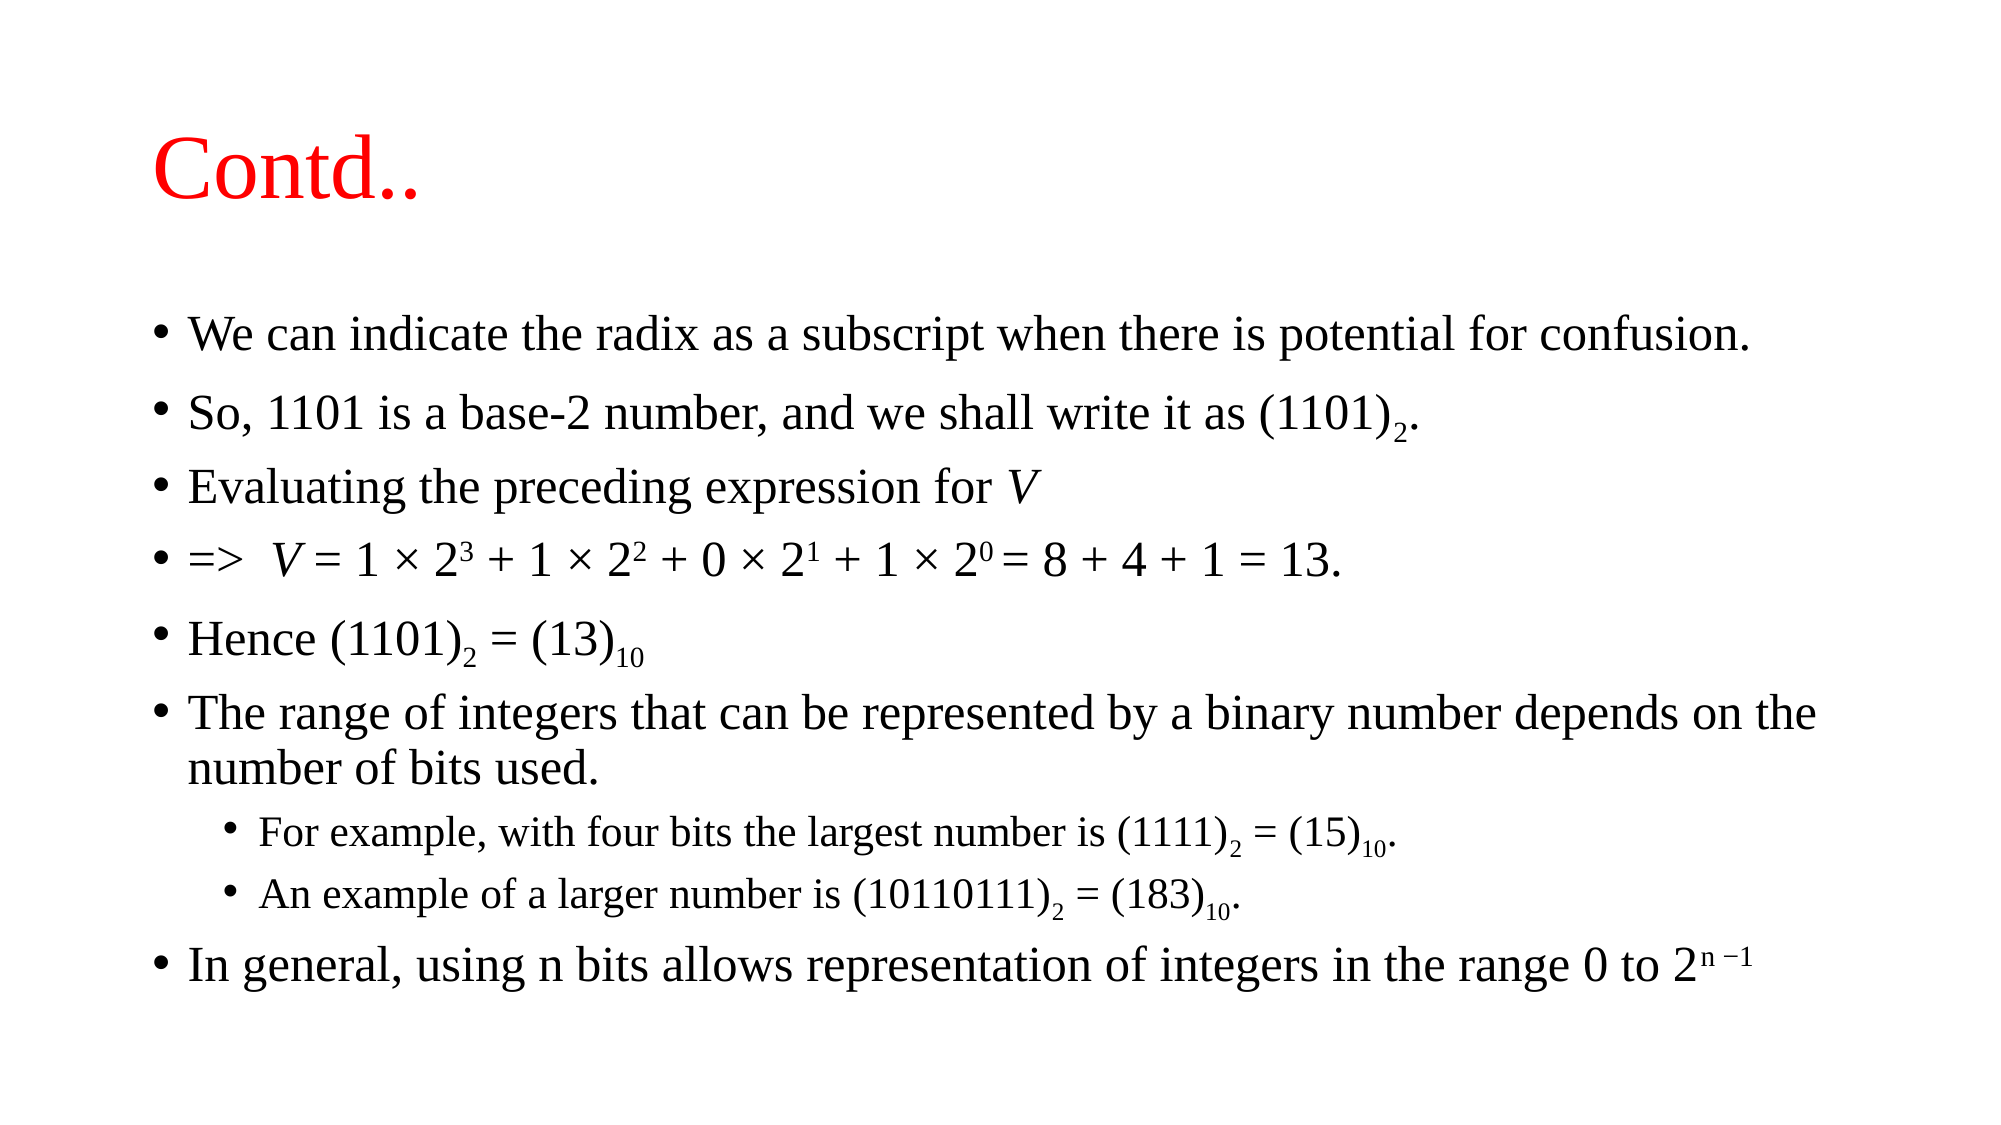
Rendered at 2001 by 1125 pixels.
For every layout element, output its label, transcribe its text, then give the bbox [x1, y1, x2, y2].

list We can indicate the radix as a subscript when there is potential for confusion. So, 1101 is a base-2 number, and we shall write it as (1101)2. Evaluating the preceding expression for V => V = 1 × 23 + 1 × 22 + 0 × 21 + 1 × 20 = 8 + 4 + 1 = 13. Hence (1101)2 = (13)10 The range of integers that can be represented by a binary number depends on the number of bits used. For example, with four bits the largest number is (1111)2 = (15)10. An example of a larger number is (10110111)2 = (183)10. In general, using n bits allows representation of integers in the range 0 to 2n −1 [137, 299, 1901, 1014]
title Contd.. [137, 59, 1863, 278]
